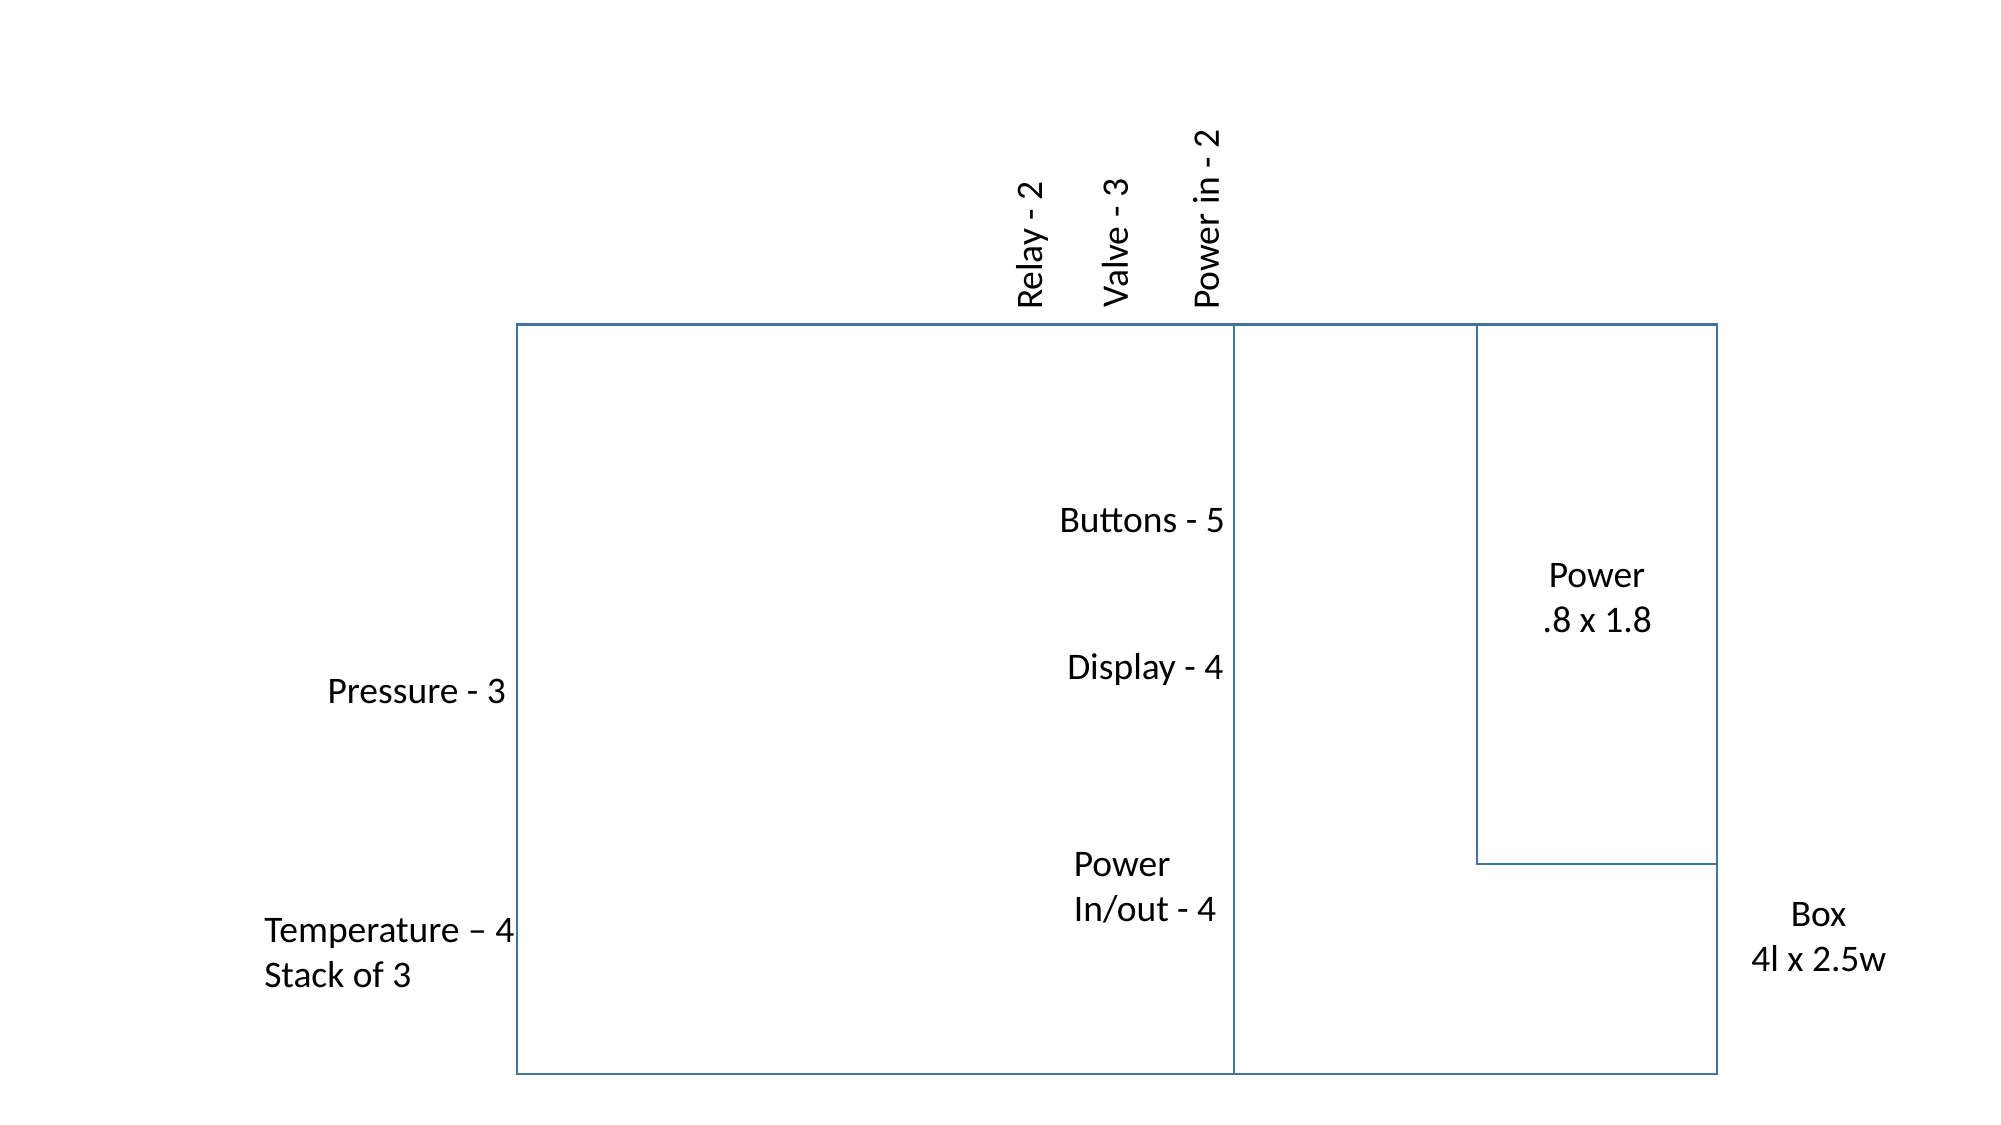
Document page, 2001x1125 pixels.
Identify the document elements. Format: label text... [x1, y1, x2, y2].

text_box Temperature – 4 Stack of 3 [249, 897, 530, 1003]
text_box Box 4l x 2.5w [1736, 881, 1901, 987]
text_box Power .8 x 1.8 [1476, 323, 1718, 865]
text_box [516, 323, 1235, 1075]
text_box Relay - 2 [997, 166, 1057, 325]
text_box [1235, 323, 1718, 1075]
text_box Buttons - 5 [1044, 487, 1240, 548]
text_box Valve - 3 [1082, 163, 1143, 322]
text_box Pressure - 3 [312, 658, 522, 719]
text_box Display - 4 [1052, 634, 1239, 695]
text_box Power In/out - 4 [1059, 832, 1232, 937]
text_box Power in - 2 [1173, 114, 1234, 325]
